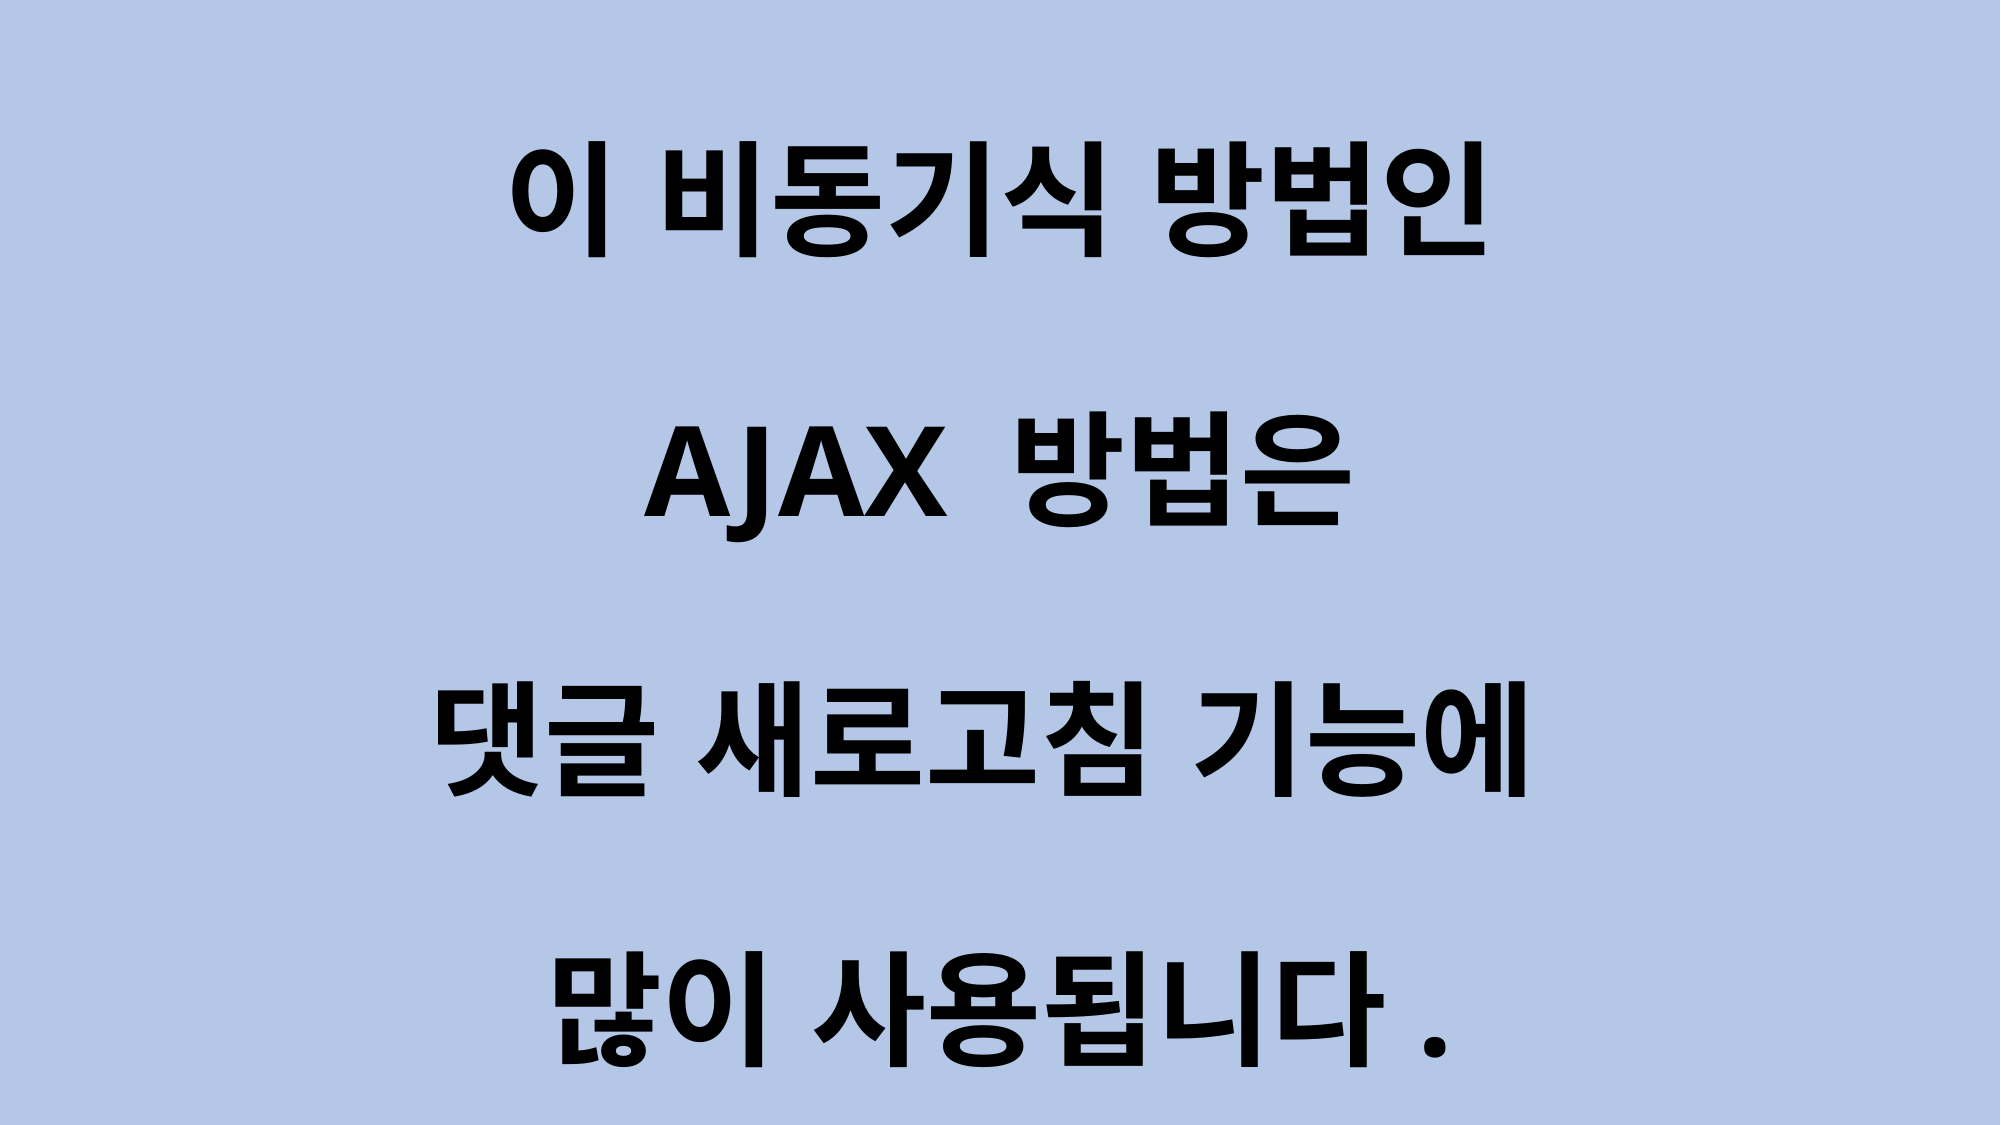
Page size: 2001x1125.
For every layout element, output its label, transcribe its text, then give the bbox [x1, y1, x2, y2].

title 이 비동기식 방법인 AJAX 방법은 댓글 새로고침 기능에 많이 사용됩니다. [0, 0, 2000, 1091]
